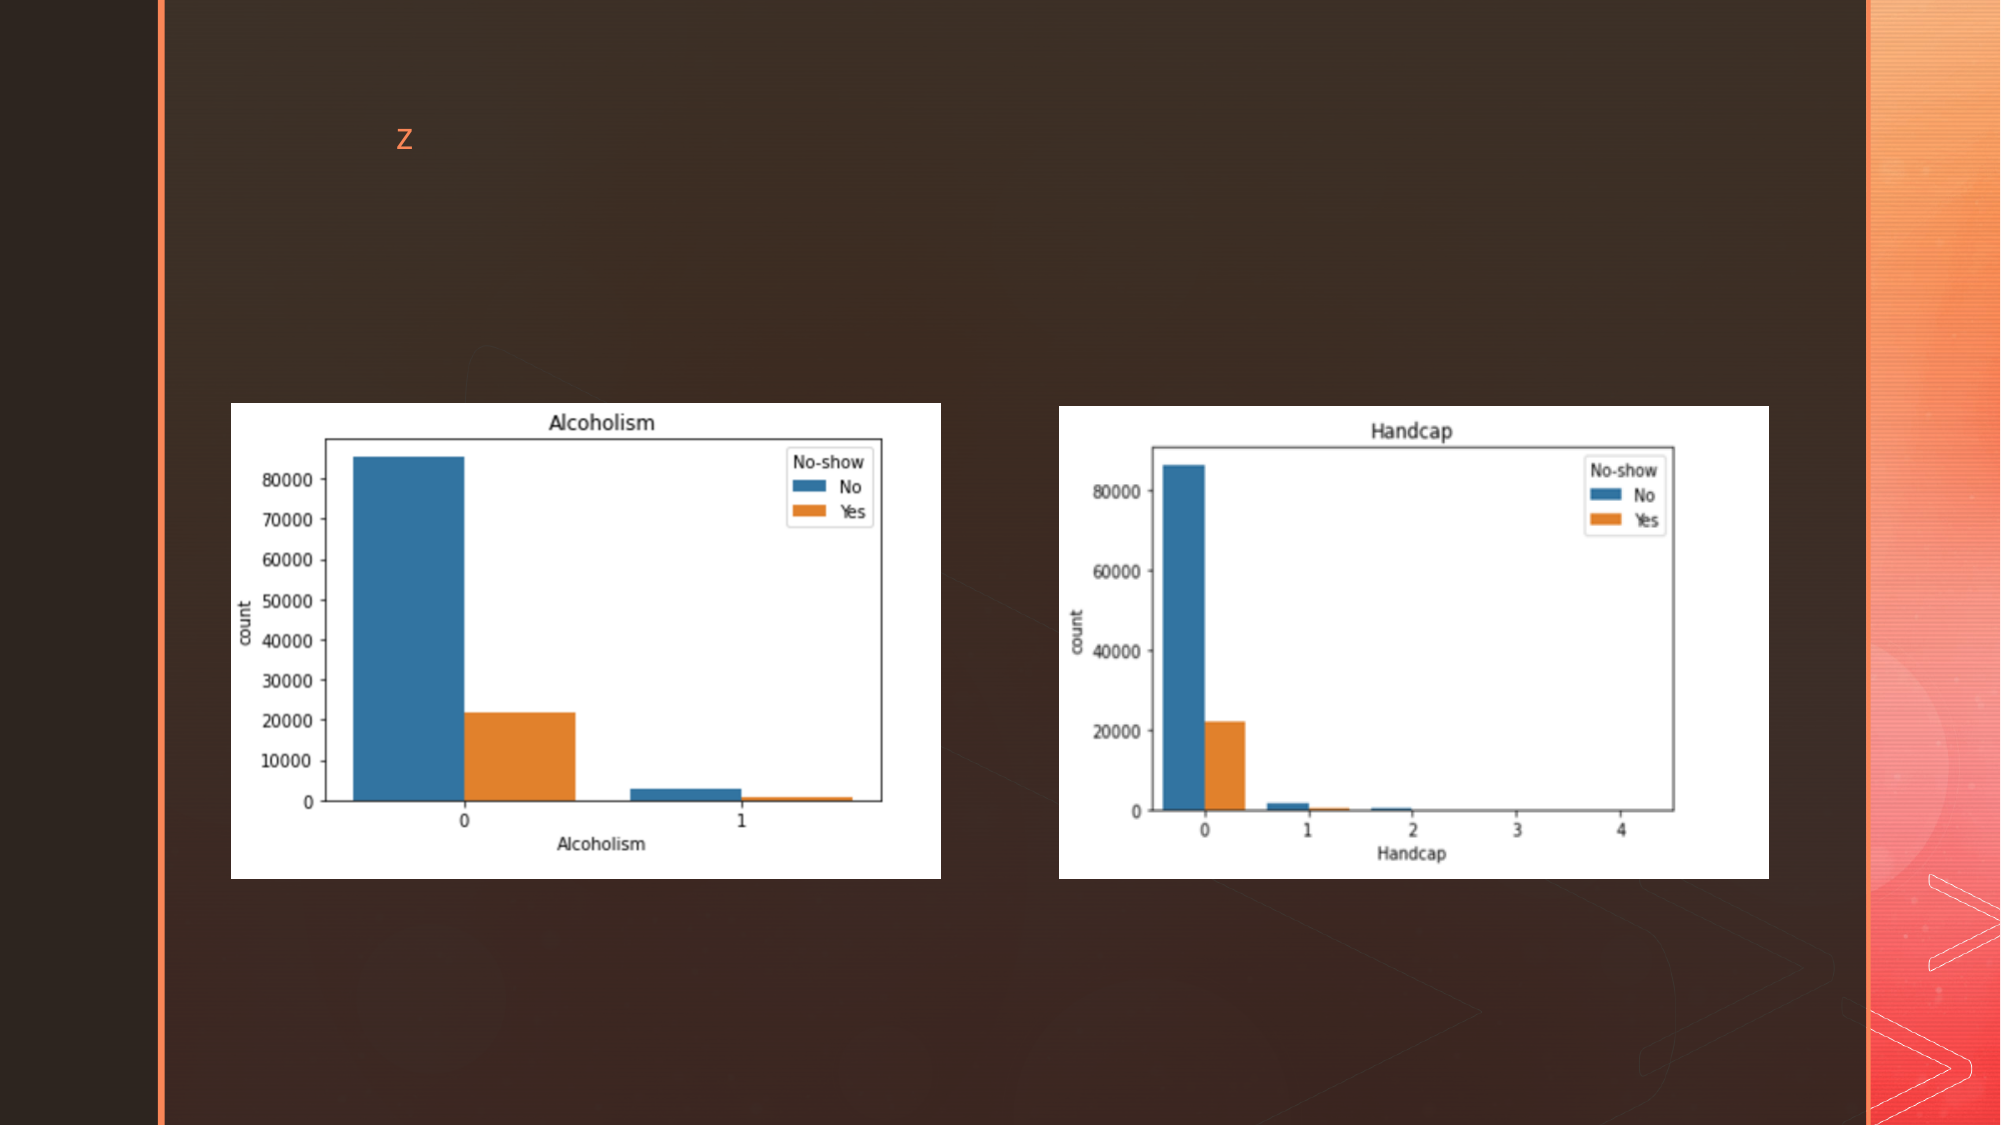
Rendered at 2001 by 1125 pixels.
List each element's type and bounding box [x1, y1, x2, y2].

picture [1871, 0, 2001, 1125]
picture [1059, 405, 1770, 879]
list [230, 402, 941, 879]
